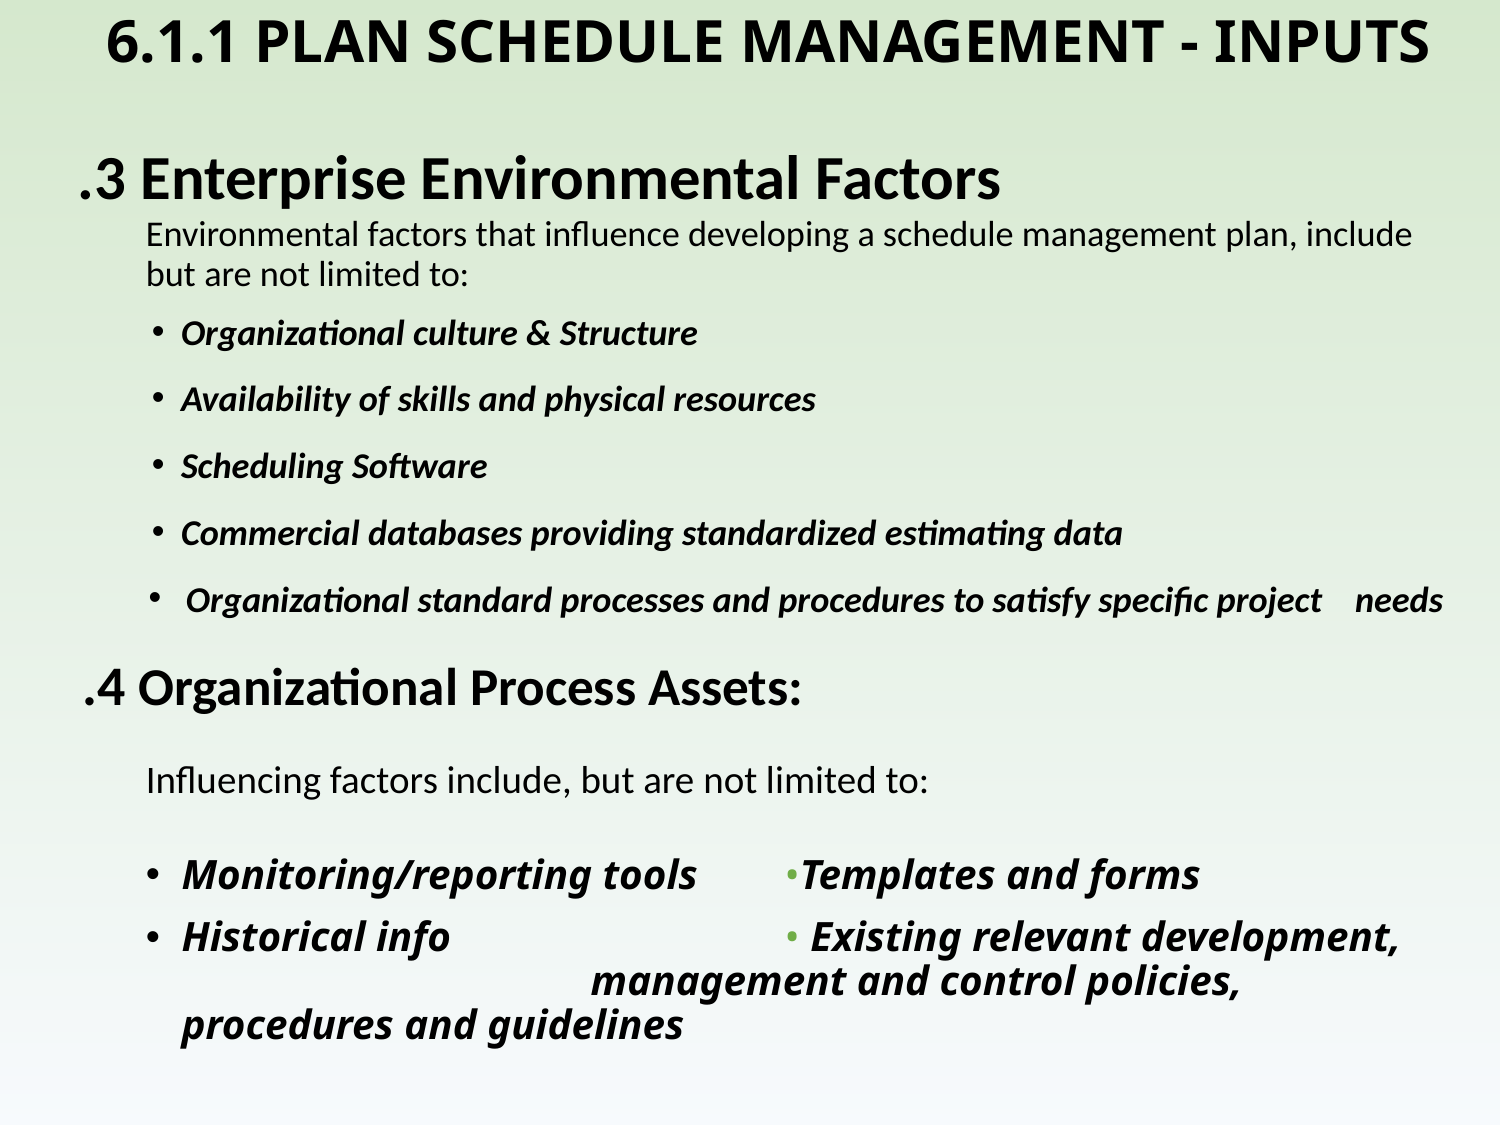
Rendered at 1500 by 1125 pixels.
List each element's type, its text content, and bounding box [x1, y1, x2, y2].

list .3 Enterprise Environmental Factors Environmental factors that influence developing a schedule management plan, include but are not limited to: Organizational culture & Structure Availability of skills and physical resources Scheduling Software Commercial databases providing standardized estimating data Organizational standard processes and procedures to satisfy specific project needs .4 Organizational Process Assets: Influencing factors include, but are not limited to: Monitoring/reporting tools •Templates and forms Historical info • Existing relevant development, management and control policies, procedures and guidelines [50, 137, 1475, 1125]
title 6.1.1 PLAN SCHEDULE MANAGEMENT - INPUTS [37, 0, 1500, 138]
